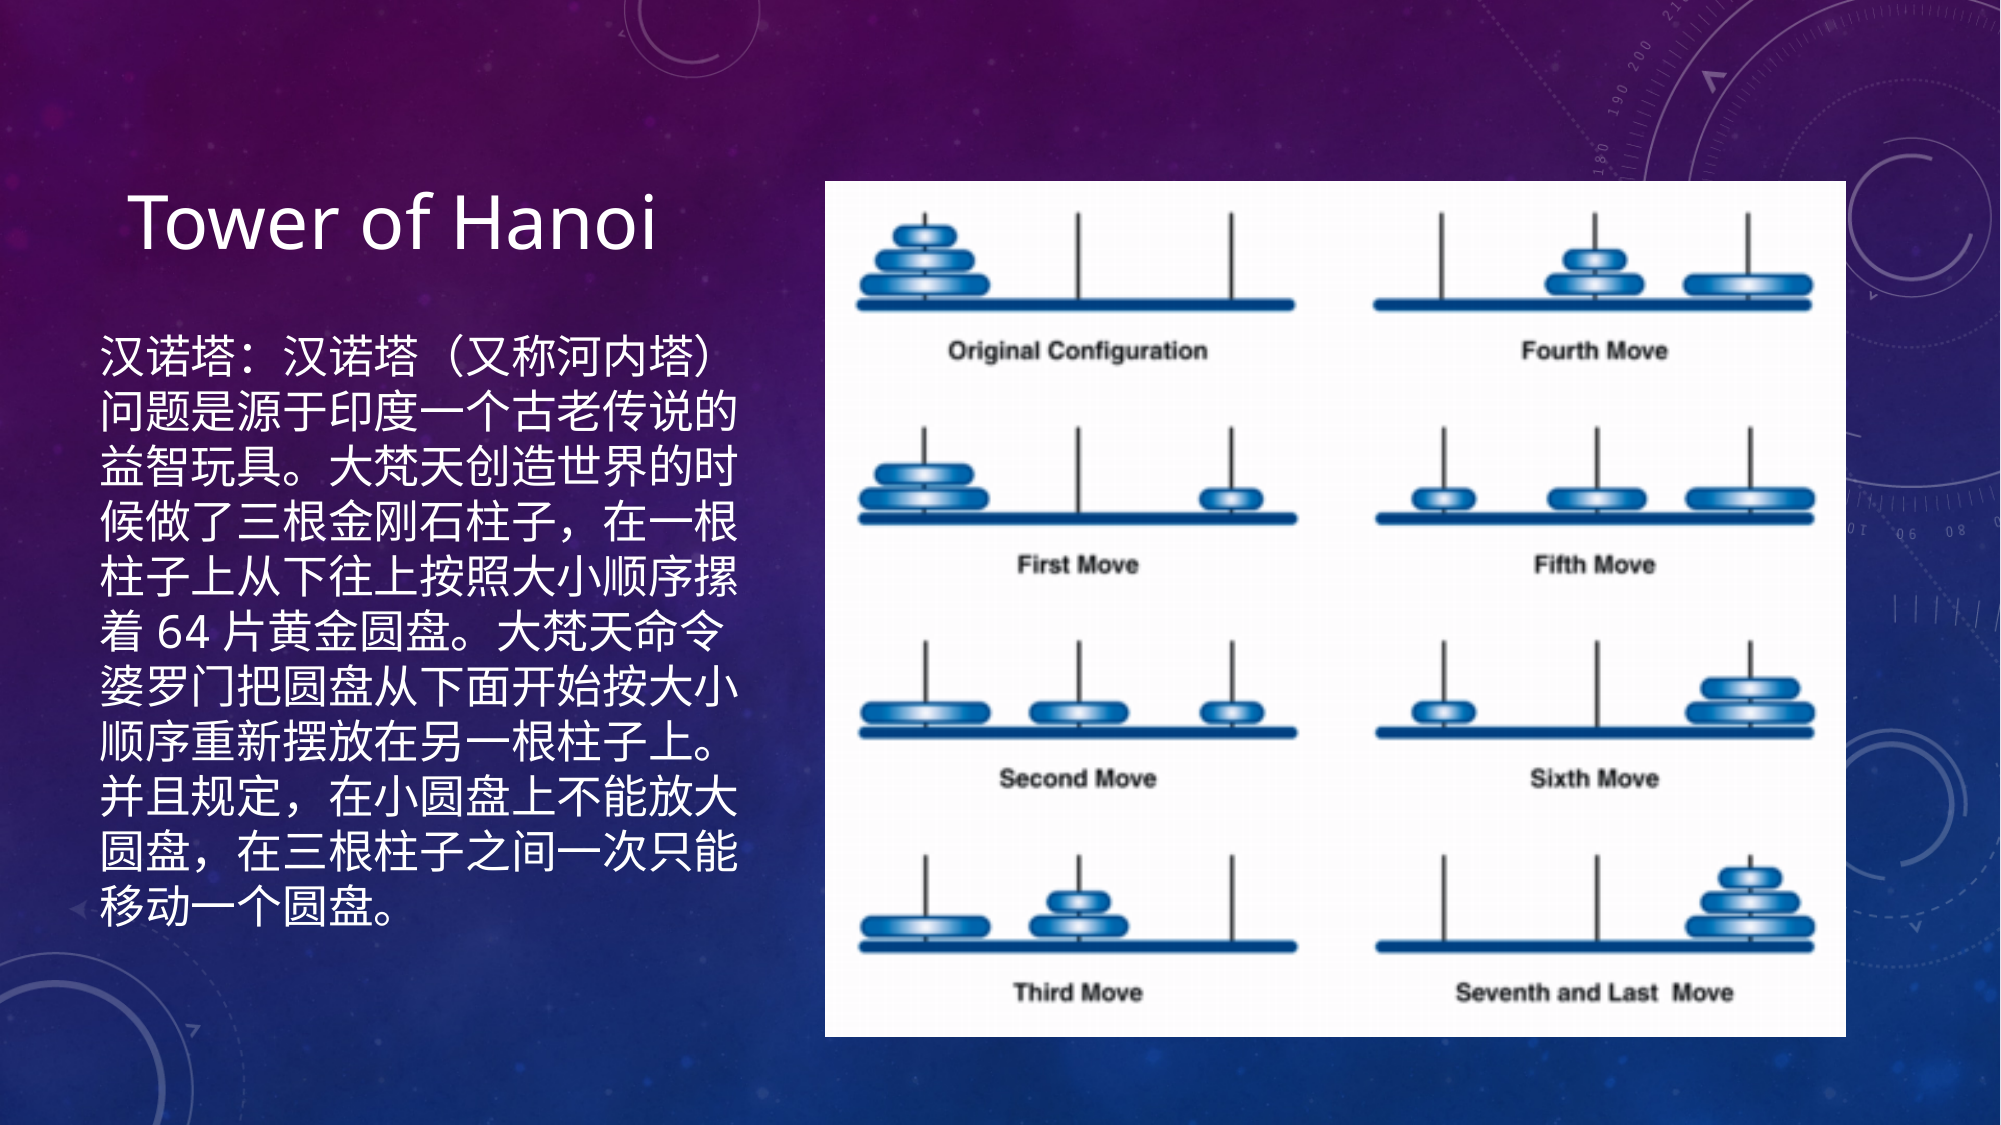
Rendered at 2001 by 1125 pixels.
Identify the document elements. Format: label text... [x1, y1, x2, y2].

picture [0, 0, 2001, 1125]
text_box 汉诺塔：汉诺塔（又称河内塔）问题是源于印度一个古老传说的益智玩具。大梵天创造世界的时候做了三根金刚石柱子，在一根柱子上从下往上按照大小顺序摞着64片黄金圆盘。大梵天命令婆罗门把圆盘从下面开始按大小顺序重新摆放在另一根柱子上。并且规定，在小圆盘上不能放大圆盘，在三根柱子之间一次只能移动一个圆盘。 [84, 320, 785, 940]
title Tower of Hanoi [112, 99, 1775, 339]
